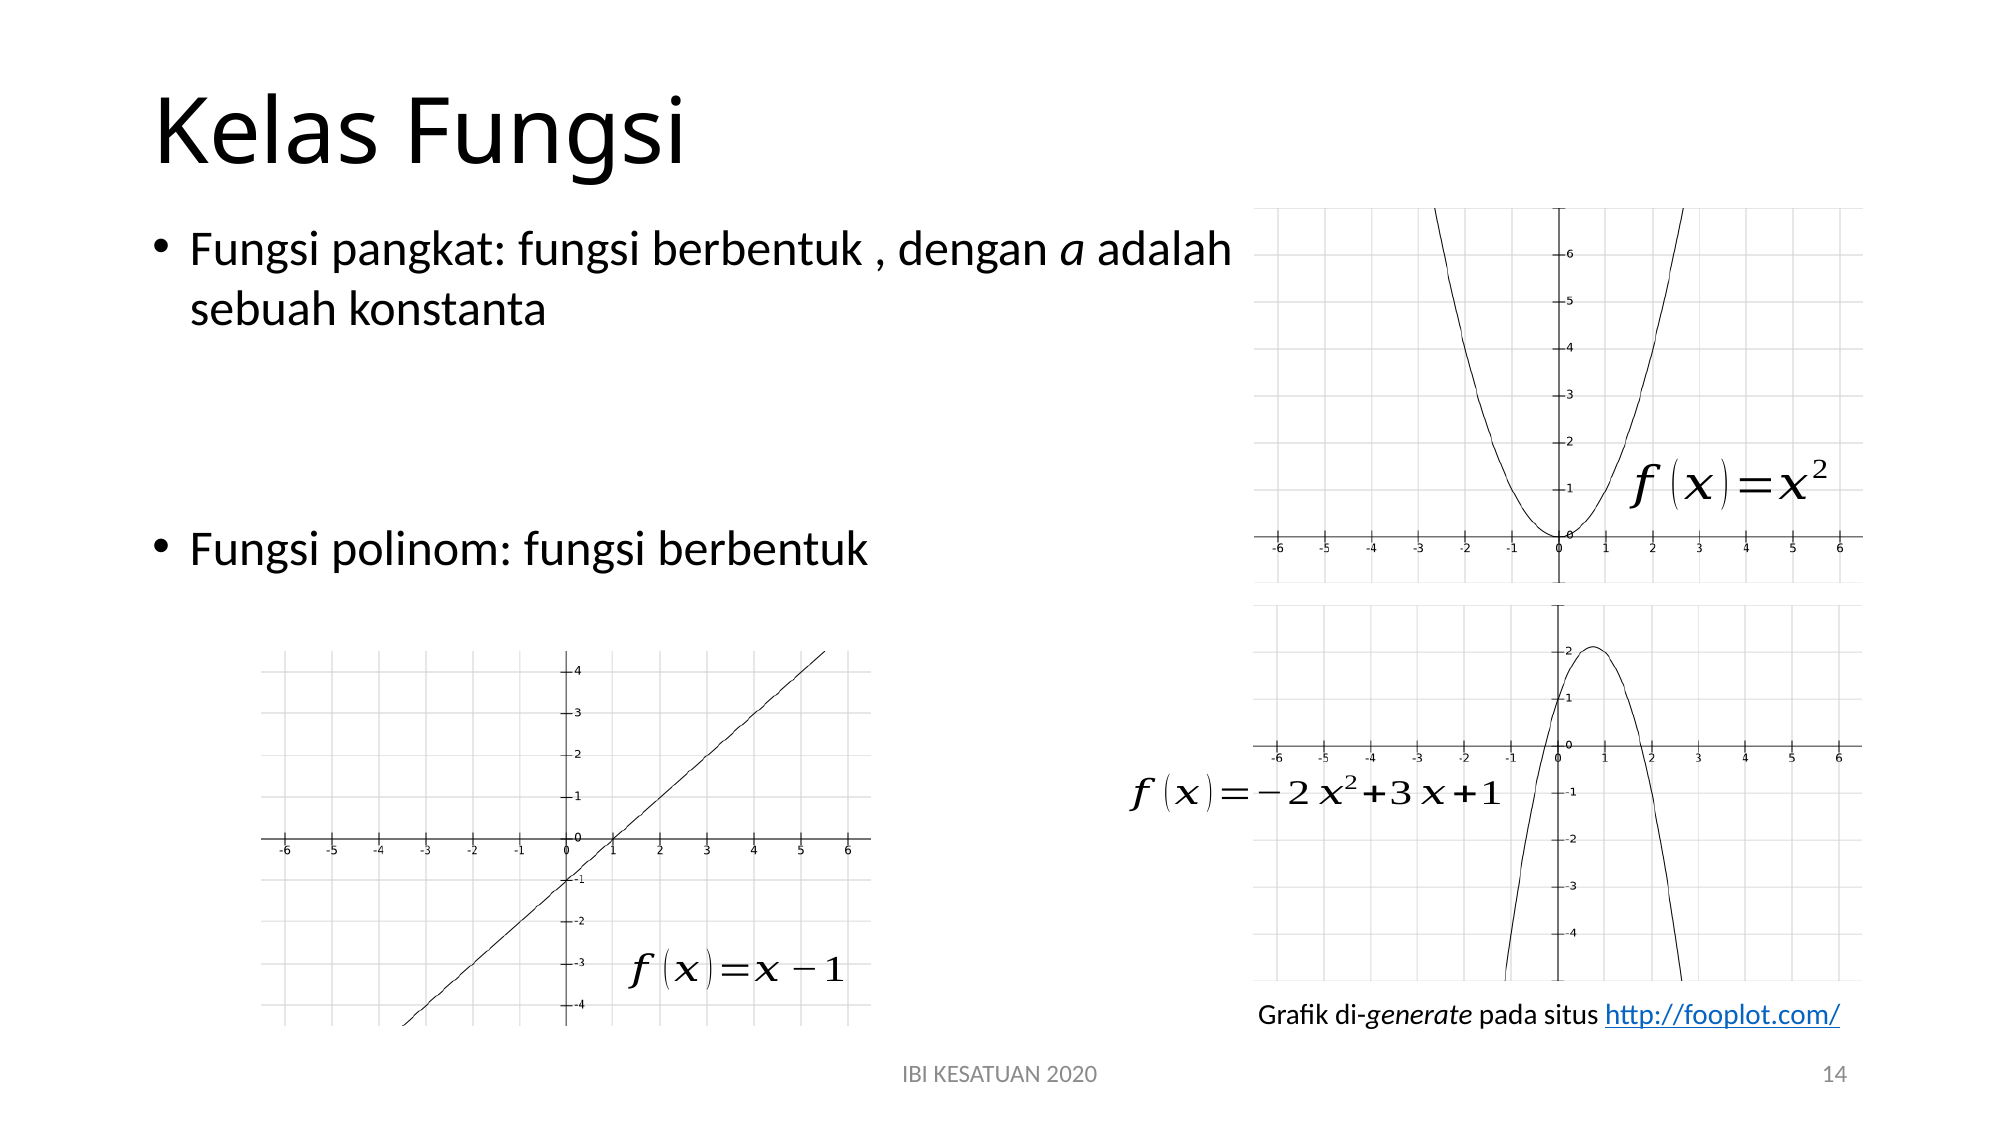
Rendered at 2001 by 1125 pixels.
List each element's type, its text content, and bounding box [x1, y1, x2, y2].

title Kelas Fungsi [137, 59, 1863, 209]
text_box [261, 651, 871, 1026]
footer IBI KESATUAN 2020 [662, 1042, 1338, 1103]
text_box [1126, 605, 1862, 981]
text_box Grafik di-generate pada situs http://fooplot.com/ [1060, 987, 1862, 1038]
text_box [1254, 208, 1863, 583]
slide_number 14 [1412, 1042, 1863, 1103]
